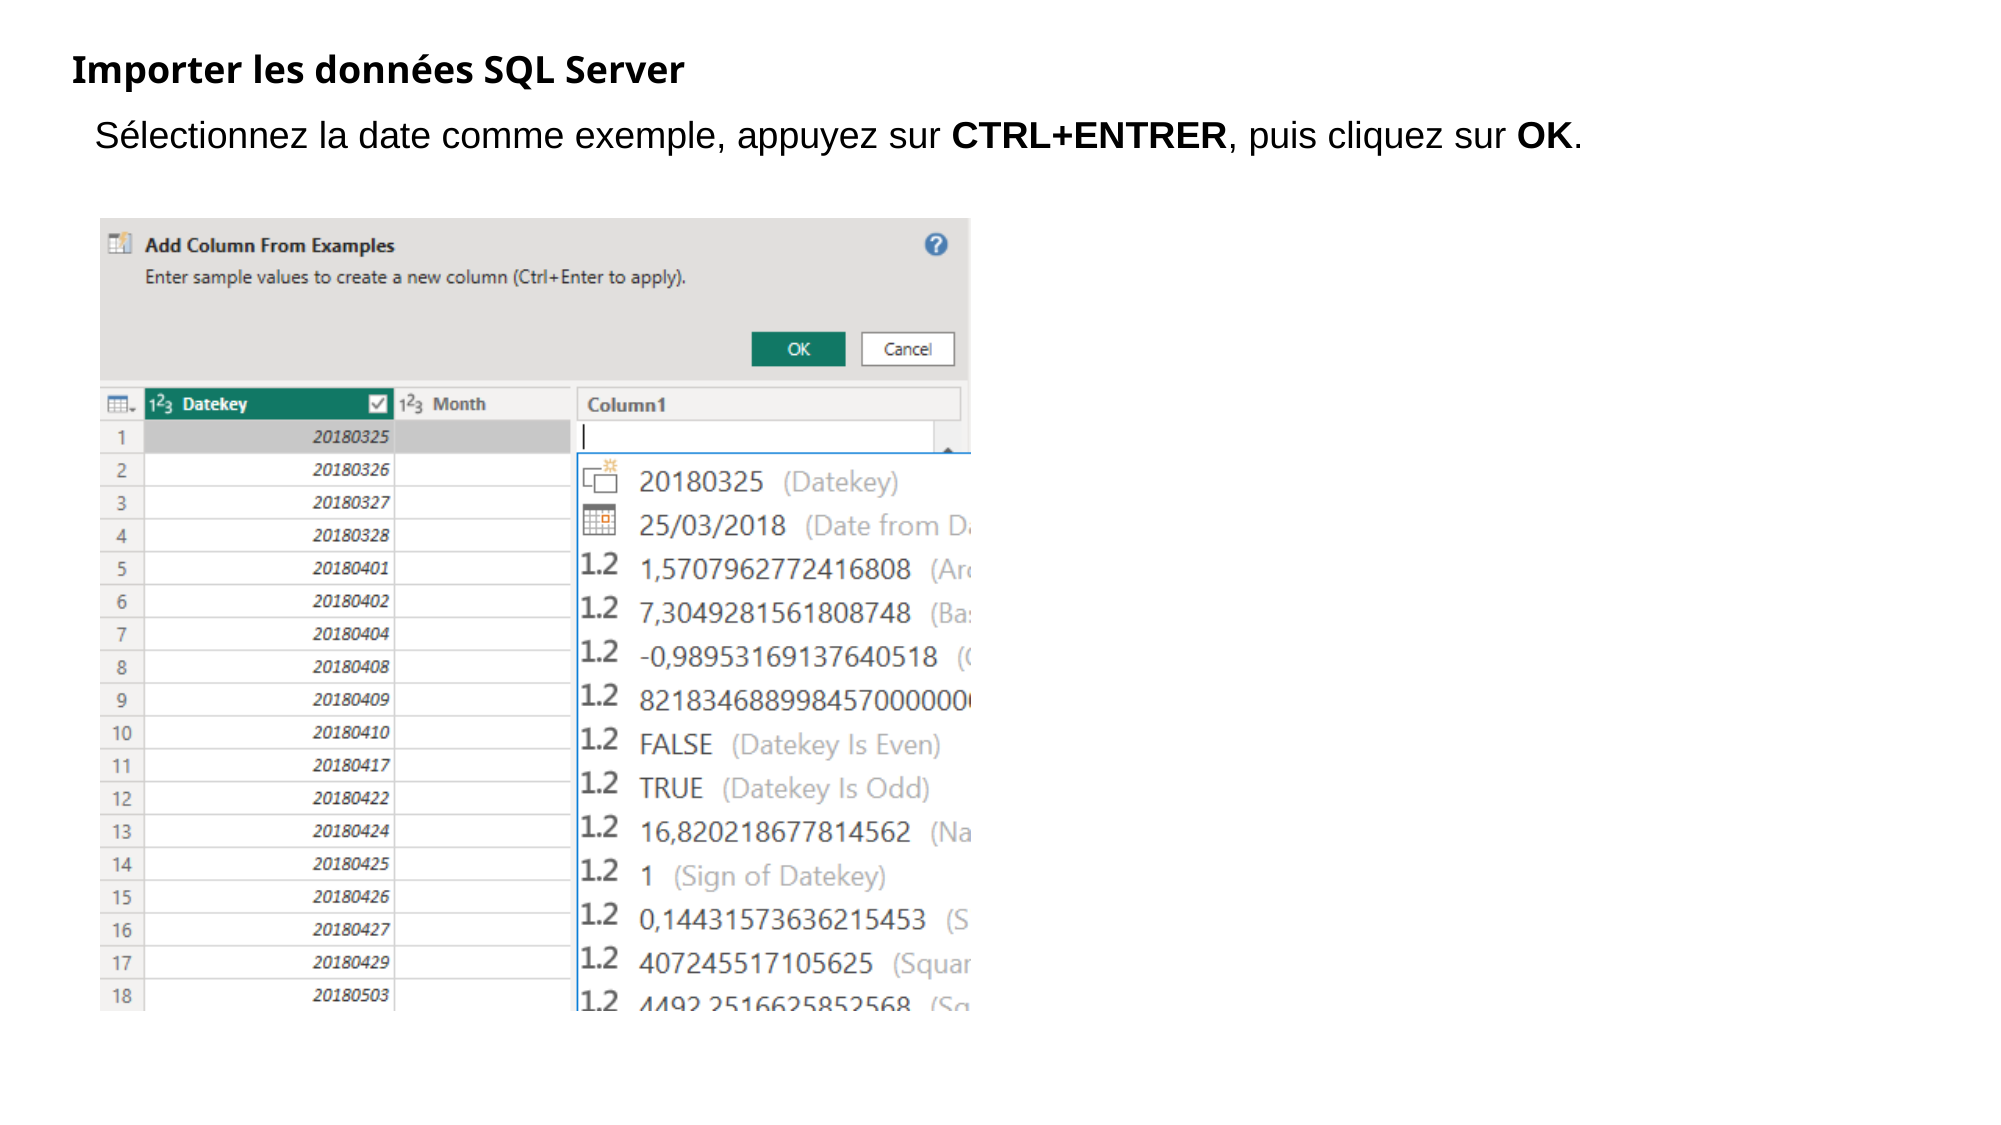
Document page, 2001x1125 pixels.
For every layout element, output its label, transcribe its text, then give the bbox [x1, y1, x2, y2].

text_box Sélectionnez la date comme exemple, appuyez sur CTRL+ENTRER, puis cliquez sur OK. [79, 103, 1599, 164]
text_box Importer les données SQL Server [57, 35, 701, 99]
picture [100, 218, 971, 1011]
